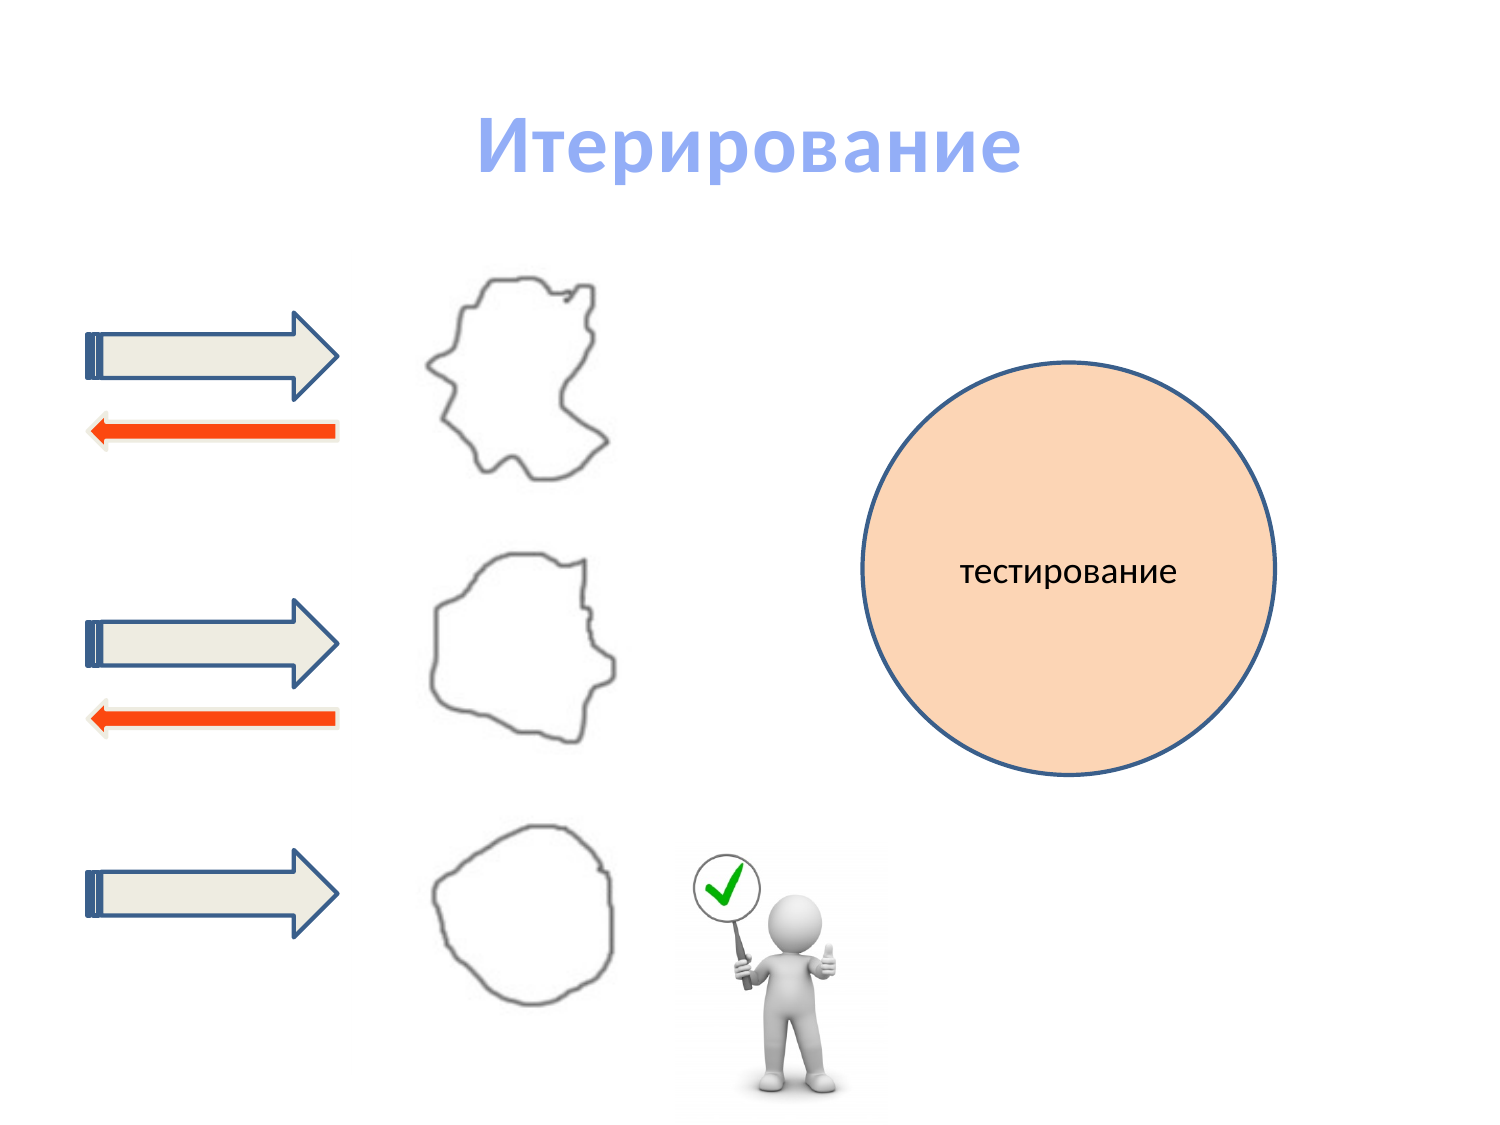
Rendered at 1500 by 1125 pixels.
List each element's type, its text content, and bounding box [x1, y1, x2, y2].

text_box [85, 847, 340, 940]
text_box тестирование [860, 360, 1278, 778]
picture [674, 841, 888, 1125]
text_box [85, 598, 340, 690]
text_box [85, 310, 340, 402]
text_box [85, 698, 340, 740]
text_box [85, 410, 340, 452]
picture [349, 249, 632, 1076]
title Итерирование [75, 45, 1425, 233]
